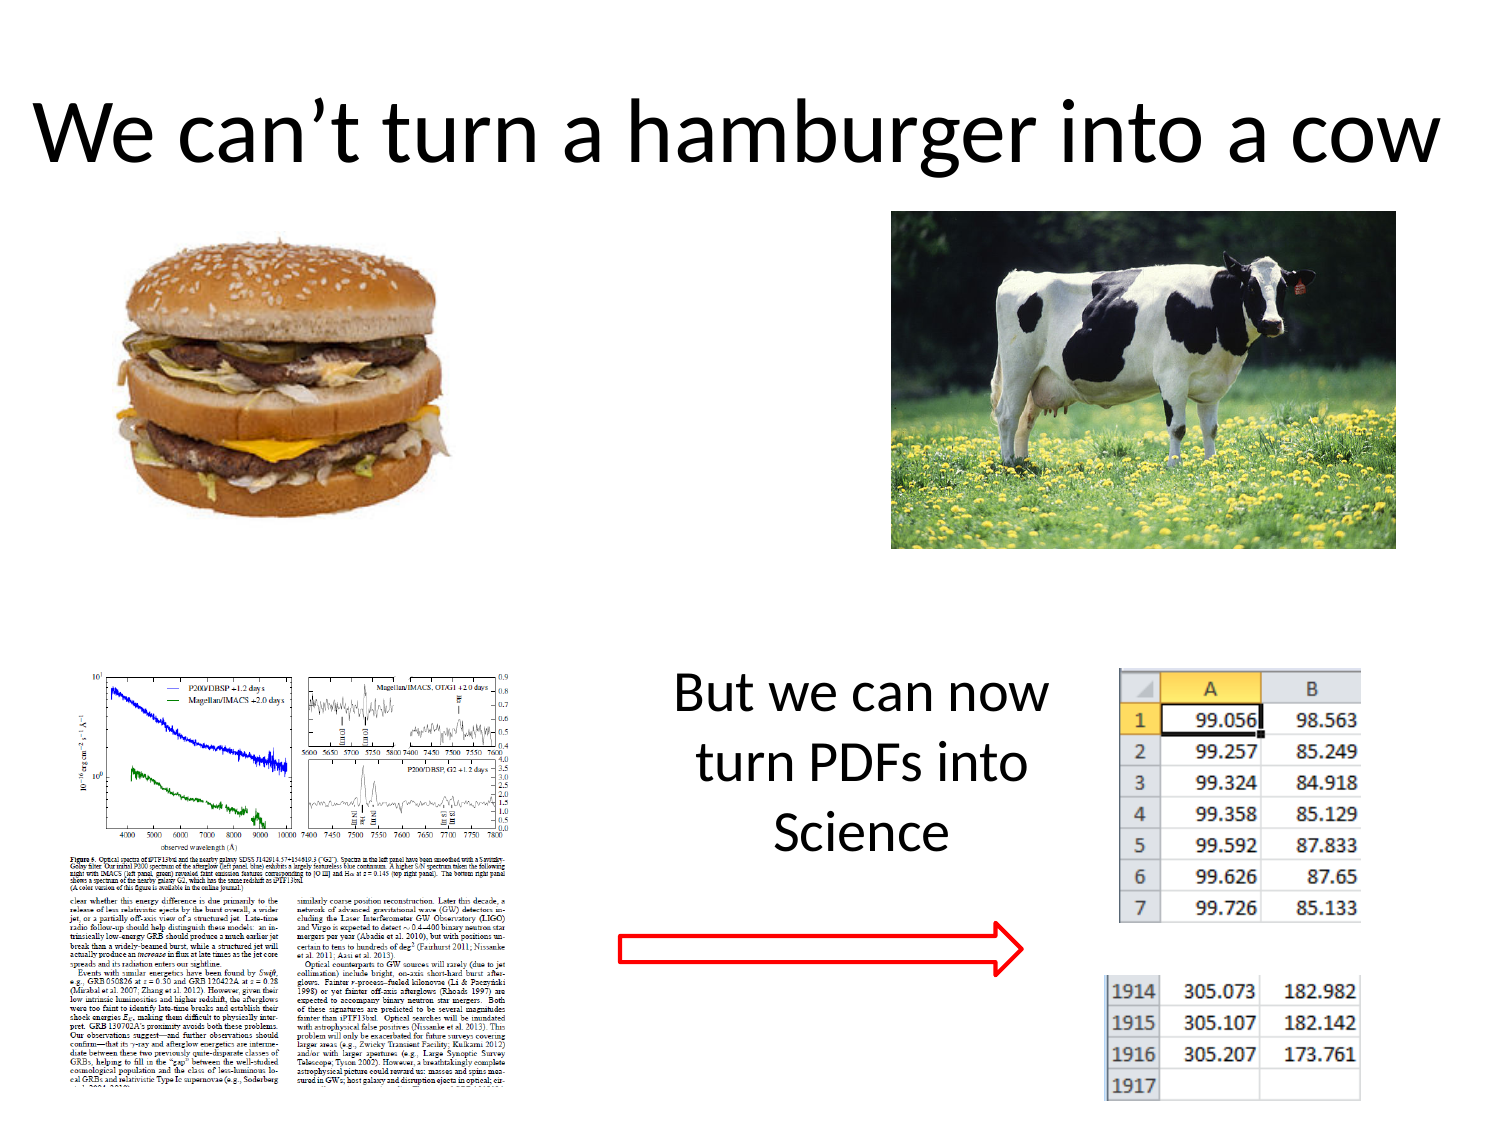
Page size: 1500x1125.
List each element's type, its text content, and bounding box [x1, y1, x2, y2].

picture [891, 211, 1396, 549]
text_box We can’t turn a hamburger into a cow [17, 4, 1460, 246]
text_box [1104, 667, 1361, 1101]
text_box [617, 920, 1024, 978]
picture [111, 231, 457, 529]
picture [55, 668, 513, 1087]
title But we can now turn PDFs into Science [604, 473, 1120, 1043]
